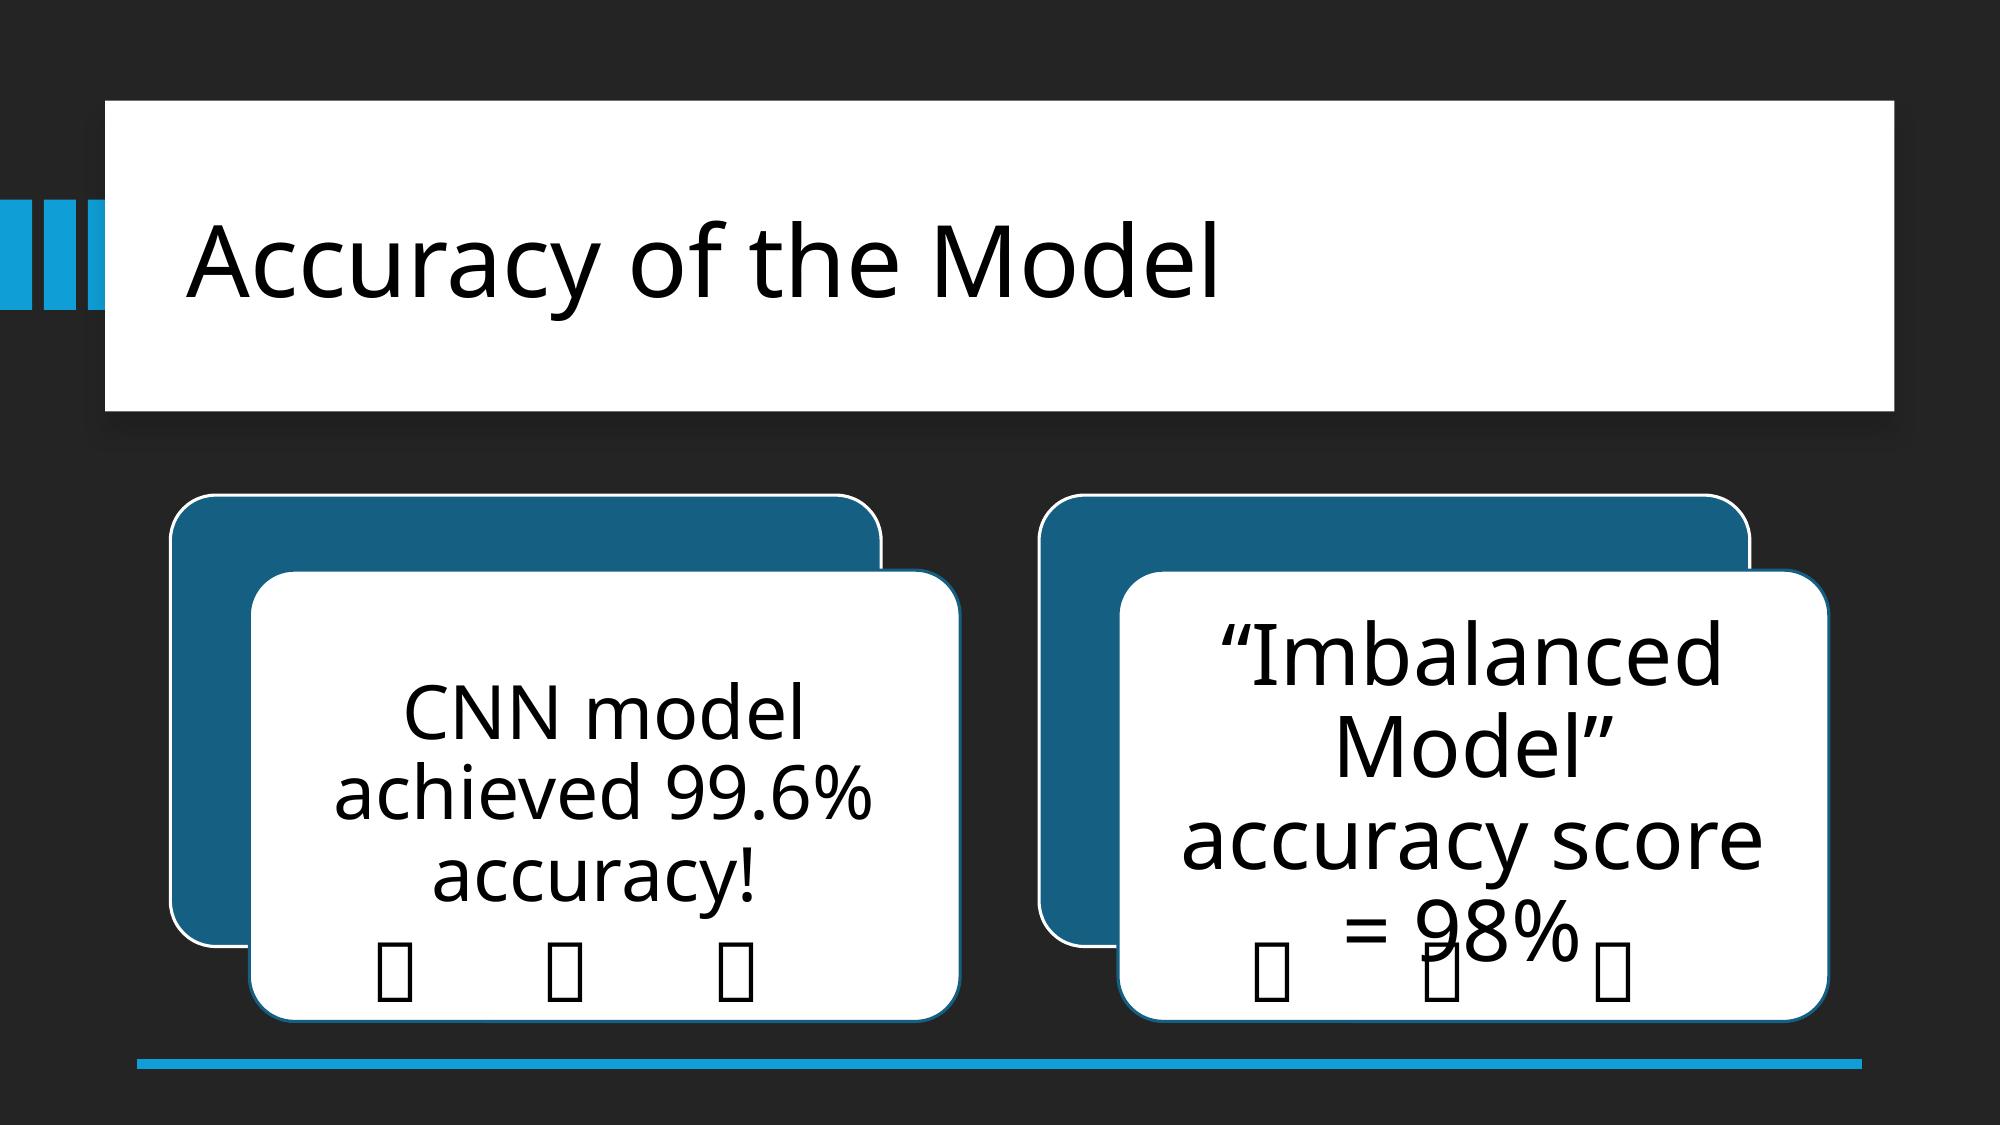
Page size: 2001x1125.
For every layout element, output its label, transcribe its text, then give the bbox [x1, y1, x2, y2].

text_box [1232, 910, 1708, 1074]
text_box [103, 99, 1896, 413]
title Accuracy of the Model [171, 132, 1840, 388]
text_box [0, 0, 2000, 1125]
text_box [354, 910, 831, 1074]
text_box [0, 199, 121, 311]
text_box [1038, 494, 1830, 1022]
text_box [169, 494, 961, 1022]
